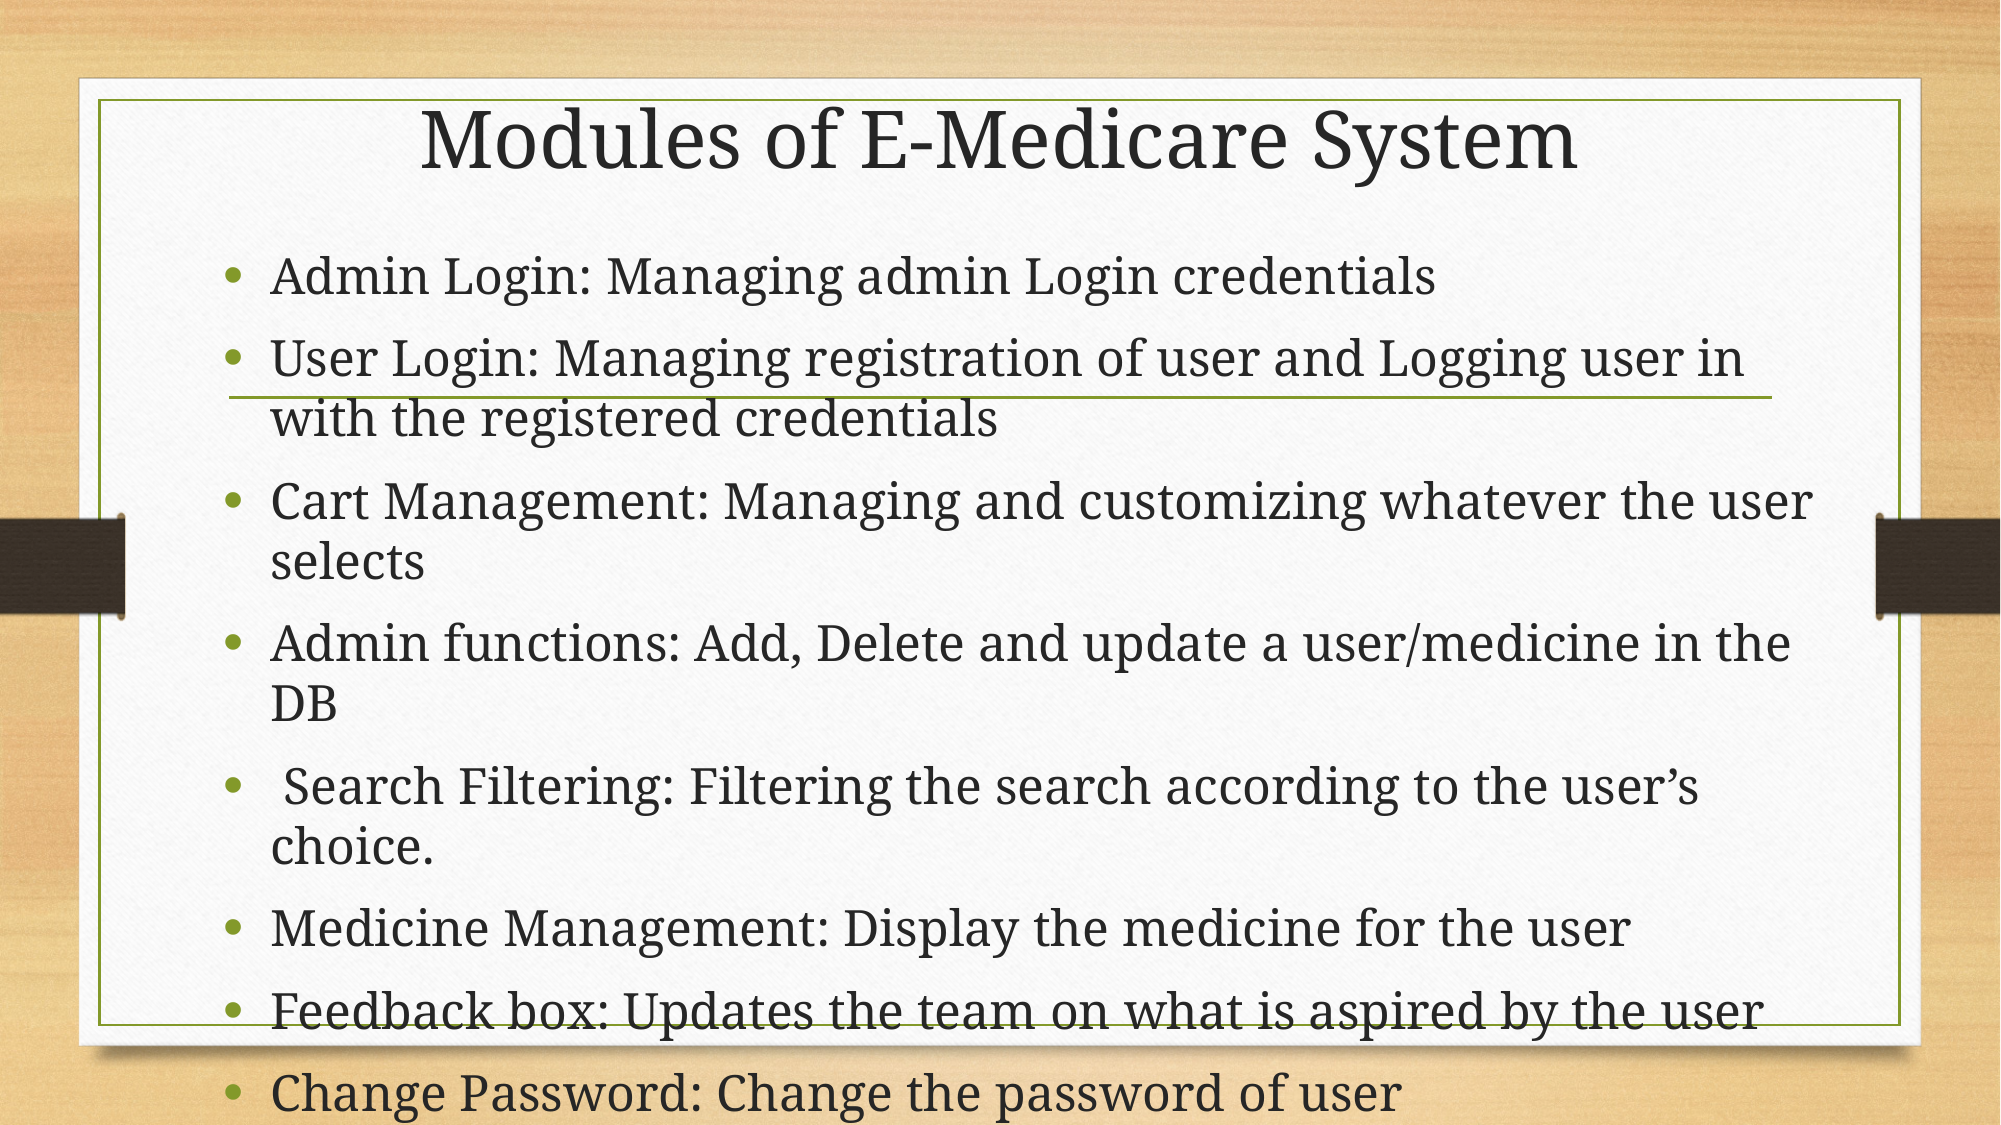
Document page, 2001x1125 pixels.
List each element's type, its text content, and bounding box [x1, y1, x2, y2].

list Admin Login: Managing admin Login credentials User Login: Managing registration of user and Logging user in with the registered credentials Cart Management: Managing and customizing whatever the user selects Admin functions: Add, Delete and update a user/medicine in the DB Search Filtering: Filtering the search according to the user’s choice. Medicine Management: Display the medicine for the user Feedback box: Updates the team on what is aspired by the user Change Password: Change the password of user [208, 236, 1849, 981]
title Modules of E-Medicare System [297, 80, 1702, 193]
picture [0, 0, 2001, 1125]
